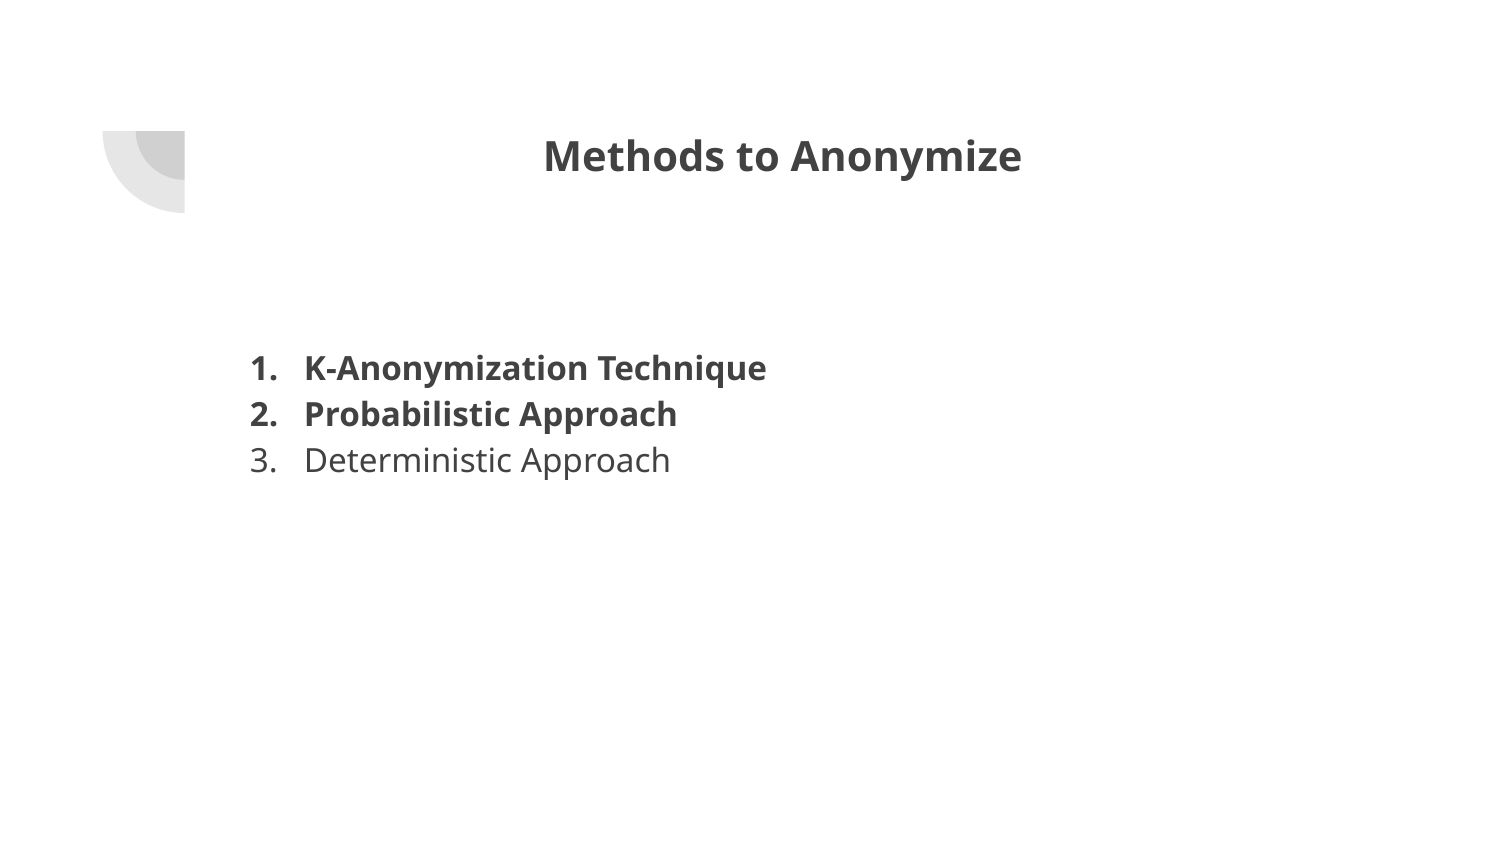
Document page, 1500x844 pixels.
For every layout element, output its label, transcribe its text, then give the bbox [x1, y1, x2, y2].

list K-Anonymization Technique Probabilistic Approach Deterministic Approach [213, 326, 1368, 744]
title Methods to Anonymize [213, 98, 1368, 263]
